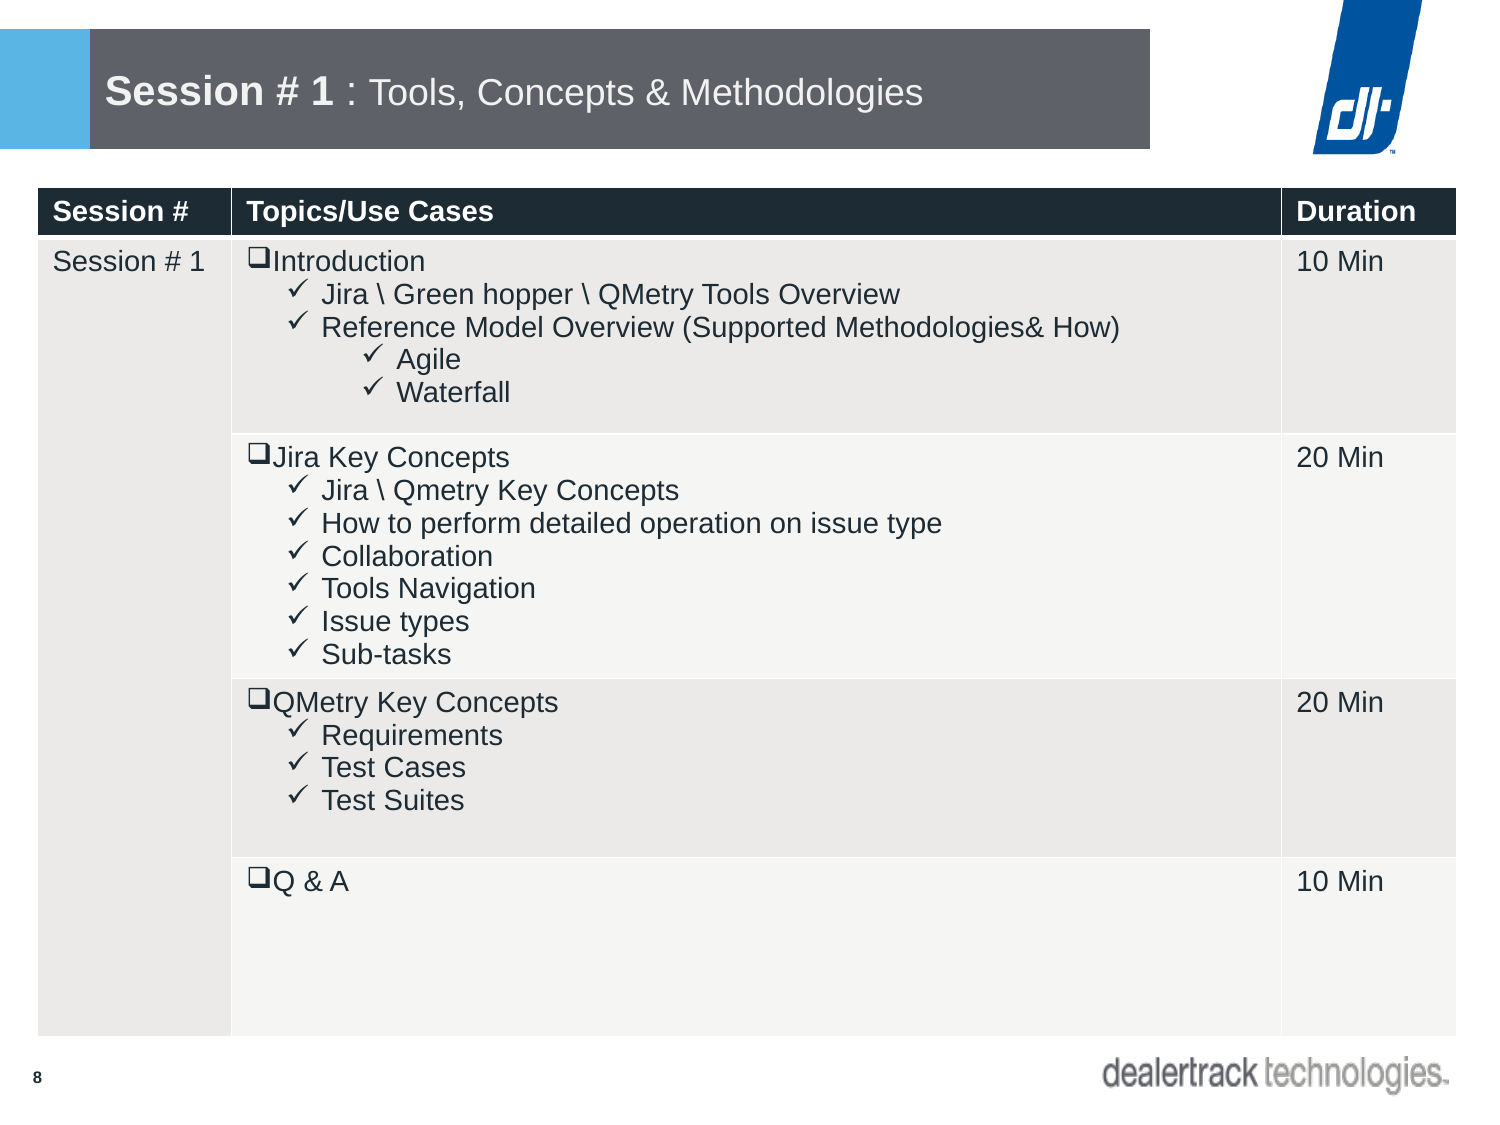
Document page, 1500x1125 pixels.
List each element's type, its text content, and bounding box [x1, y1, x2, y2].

table_header Duration [1282, 188, 1456, 235]
table_cell Session # 1 [38, 240, 231, 1036]
table_cell 20 Min [1282, 435, 1456, 678]
table_cell Jira Key Concepts Jira \ Qmetry Key Concepts How to perform detailed operation on issue type Collaboration Tools Navigation Issue types Sub-tasks [232, 435, 1281, 678]
picture [1309, 0, 1425, 163]
table_header Session # [38, 188, 231, 235]
table_cell QMetry Key Concepts Requirements Test Cases Test Suites [232, 679, 1281, 857]
table_cell 10 Min [1282, 240, 1456, 433]
table_cell Q & A [232, 858, 1281, 1036]
slide_number 8 [0, 1029, 75, 1125]
table_header Topics/Use Cases [232, 188, 1281, 235]
table_cell 10 Min [1282, 858, 1456, 1036]
picture [1087, 1056, 1462, 1098]
table_cell Introduction Jira \ Green hopper \ QMetry Tools Overview Reference Model Overview (Supported Methodologies& How) Agile Waterfall [232, 240, 1281, 433]
title Session # 1 : Tools, Concepts & Methodologies [89, 29, 1150, 149]
table_cell 20 Min [1282, 679, 1456, 857]
